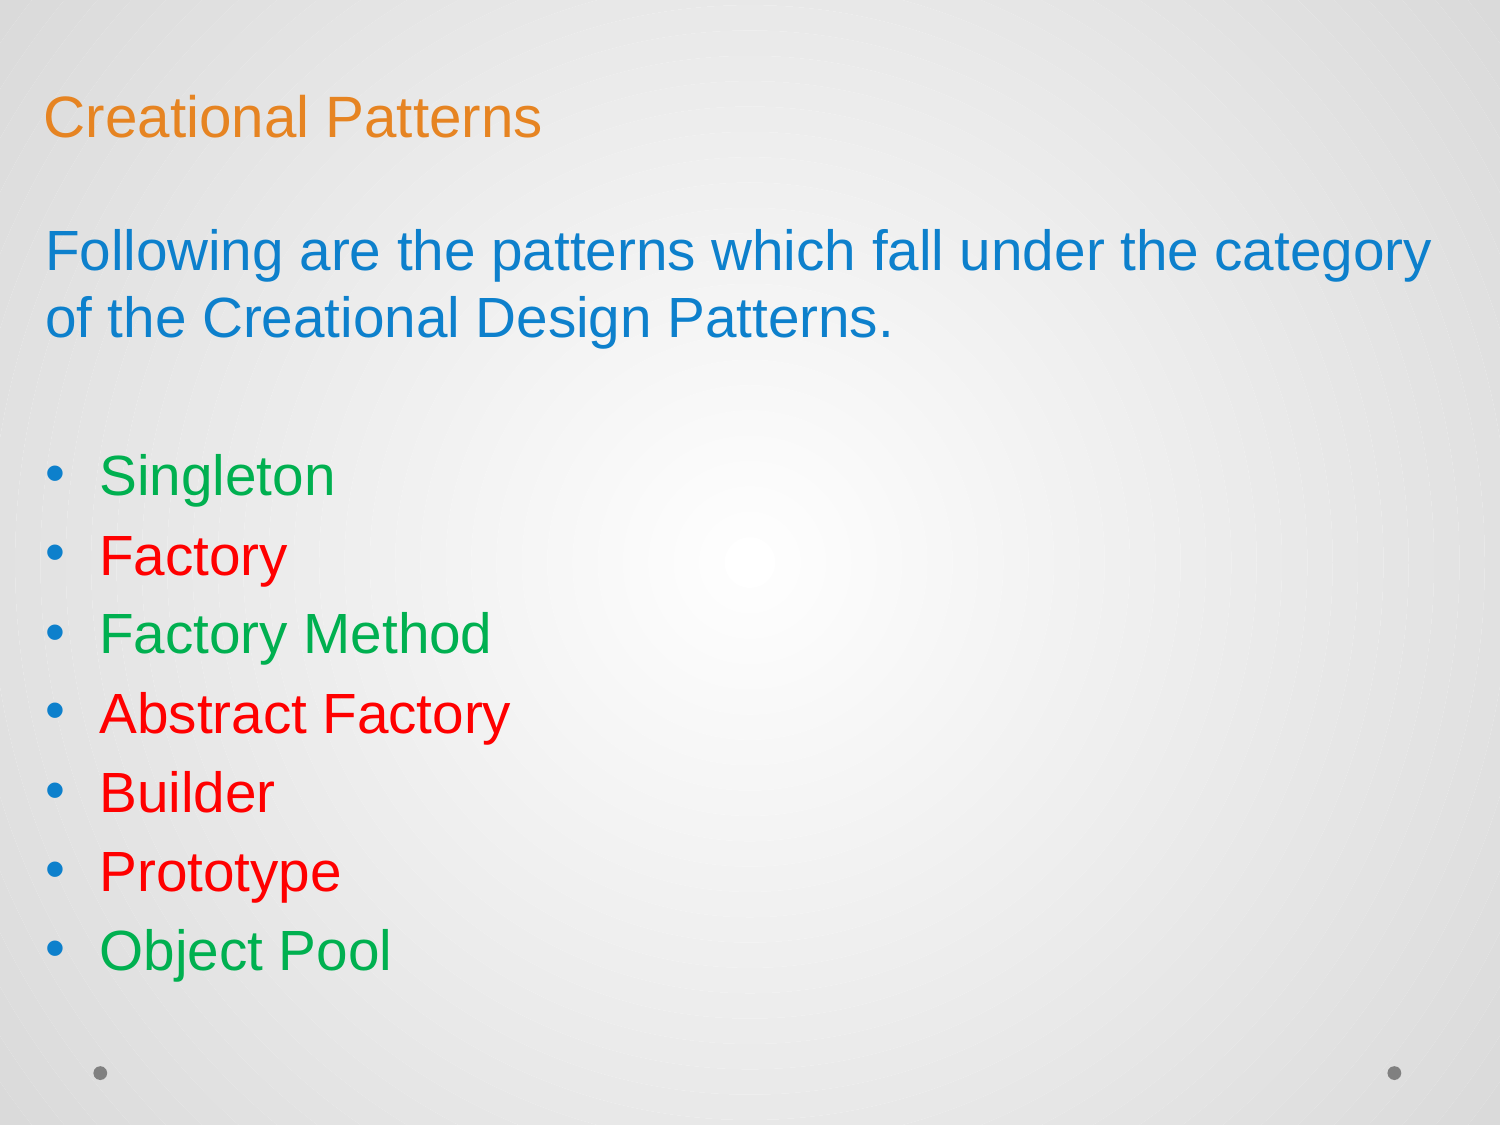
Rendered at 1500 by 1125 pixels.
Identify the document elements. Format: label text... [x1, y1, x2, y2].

list Following are the patterns which fall under the category of the Creational Design Patterns. Singleton Factory Factory Method Abstract Factory Builder Prototype Object Pool [29, 205, 1475, 1073]
title Creational Patterns [28, 63, 1451, 157]
